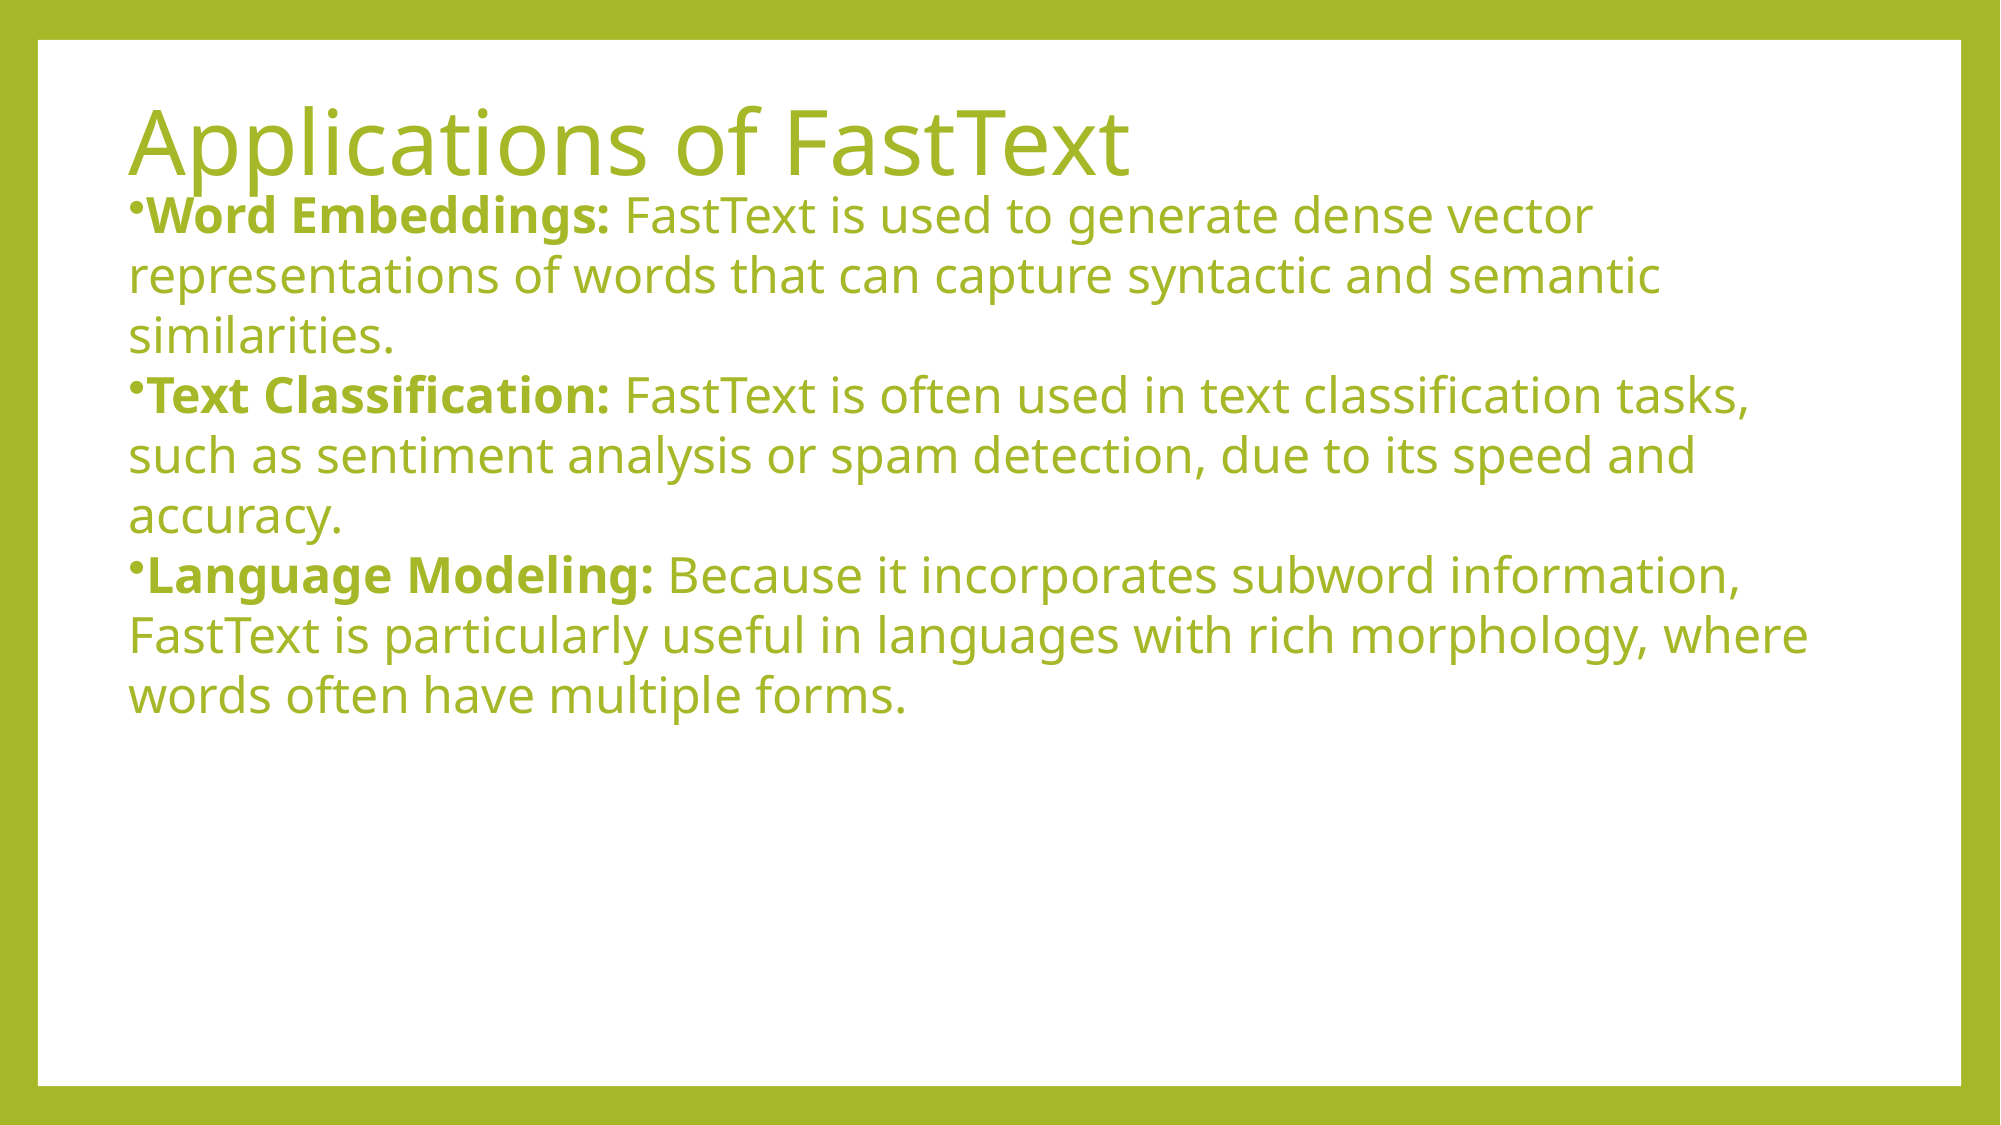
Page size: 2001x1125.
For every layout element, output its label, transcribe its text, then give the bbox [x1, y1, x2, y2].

title Applications of FastText [113, 89, 1734, 127]
list Word Embeddings: FastText is used to generate dense vector representations of words that can capture syntactic and semantic similarities. Text Classification: FastText is often used in text classification tasks, such as sentiment analysis or spam detection, due to its speed and accuracy. Language Modeling: Because it incorporates subword information, FastText is particularly useful in languages with rich morphology, where words often have multiple forms. [113, 127, 1844, 780]
